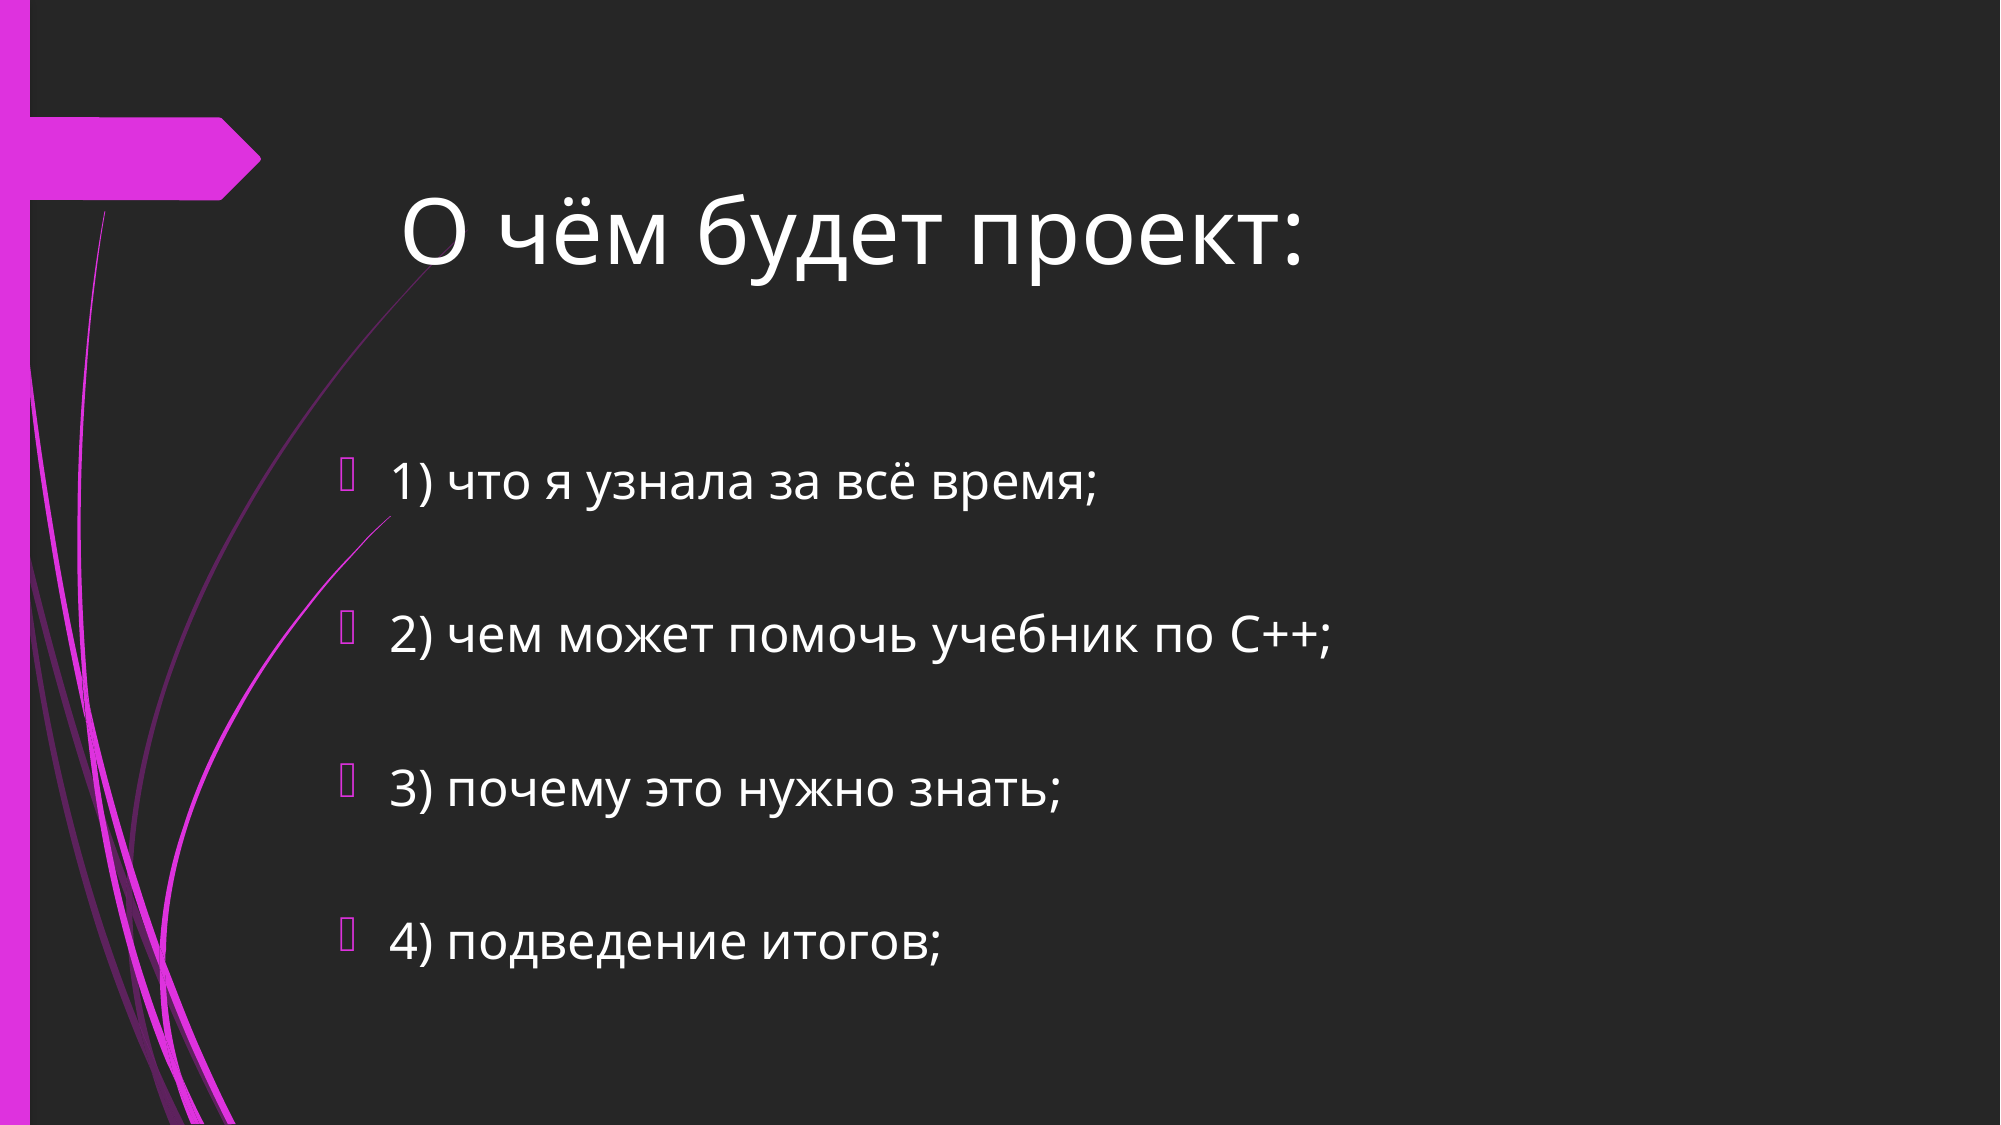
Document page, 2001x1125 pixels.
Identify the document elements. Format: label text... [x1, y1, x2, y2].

list 1) что я узнала за всё время; 2) чем может помочь учебник по C++; 3) почему это нужно знать; 4) подведение итогов; [324, 441, 1888, 978]
title О чём будет проект: [384, 165, 1888, 395]
